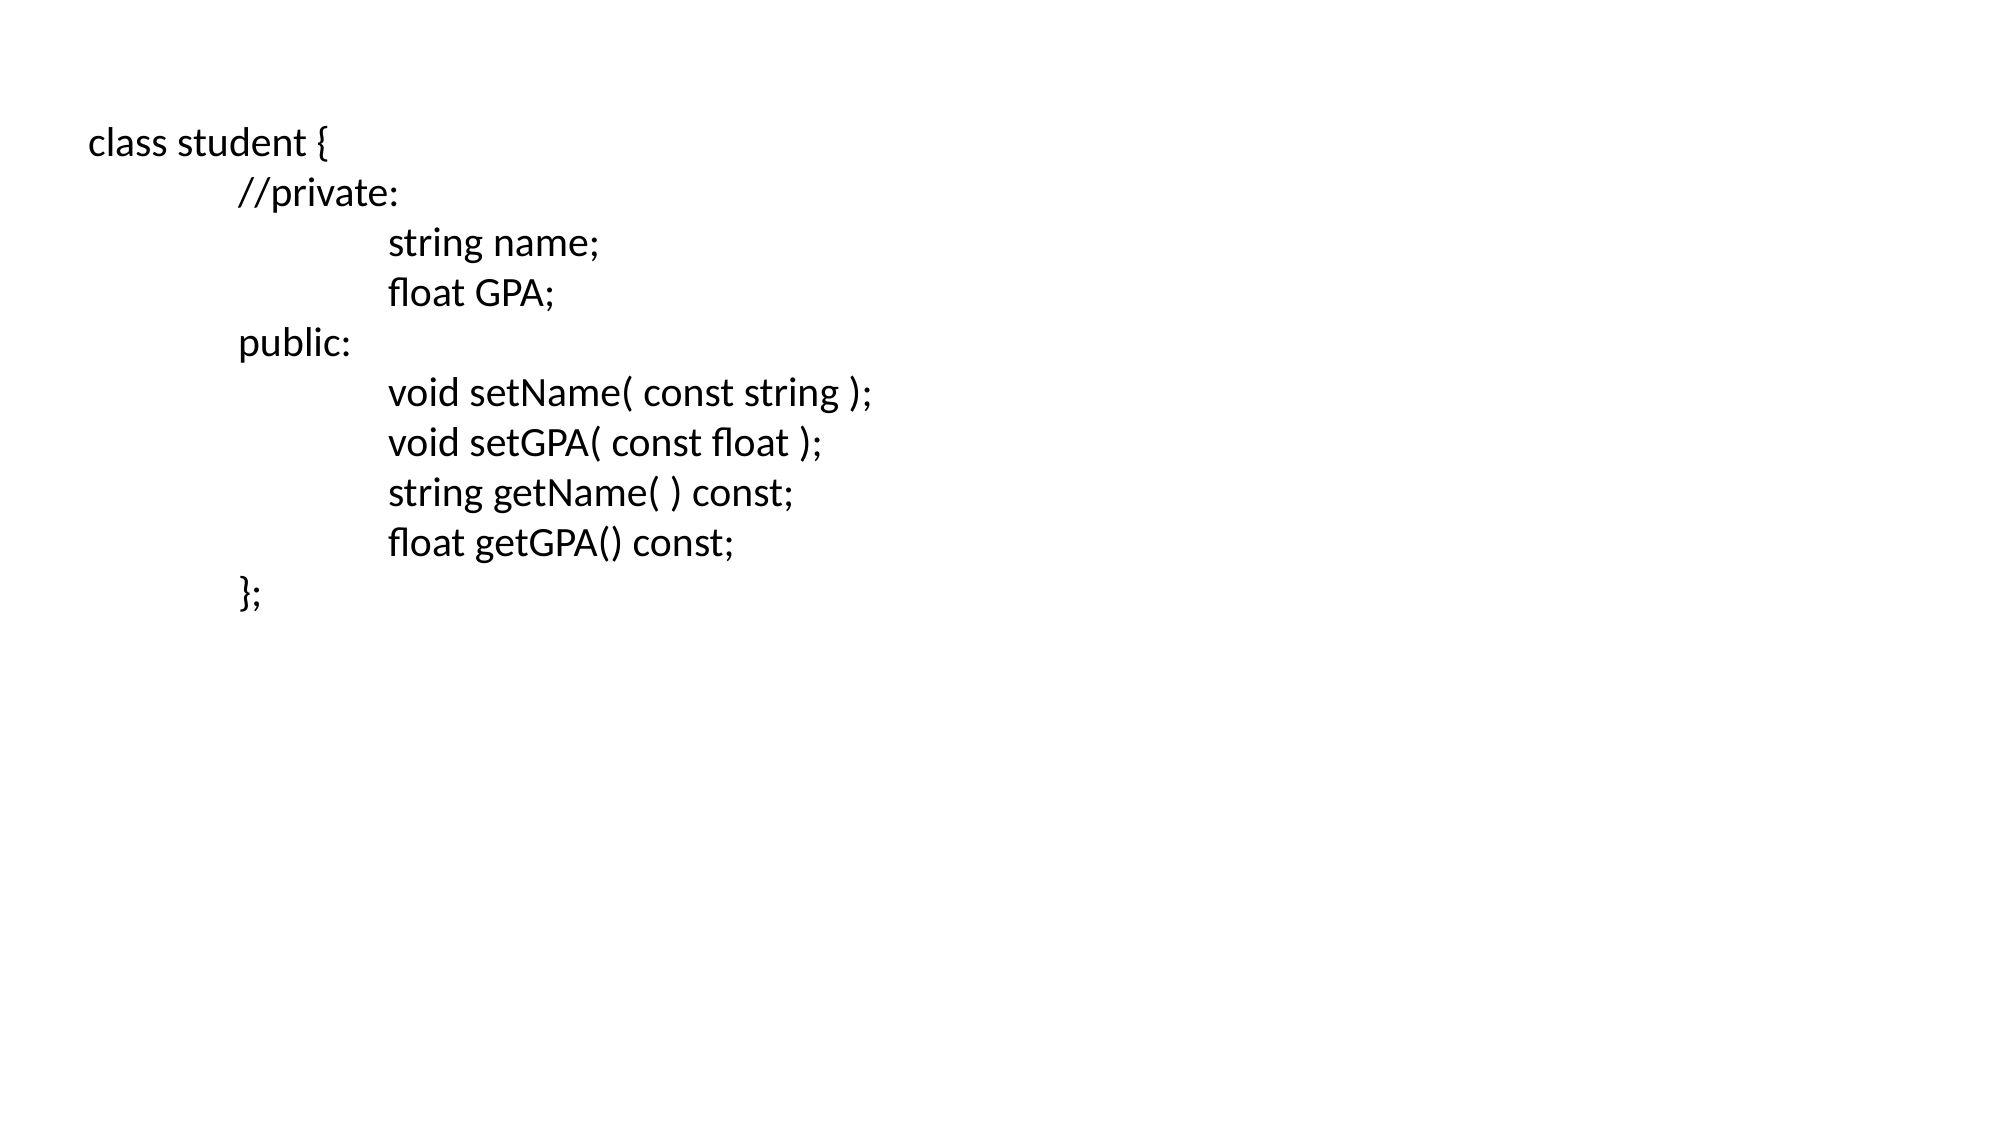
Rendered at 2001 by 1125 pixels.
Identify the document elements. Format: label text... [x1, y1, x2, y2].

text_box class student { //private: string name; float GPA; public: void setName( const string ); void setGPA( const float ); string getName( ) const; float getGPA() const; }; [73, 107, 1944, 623]
